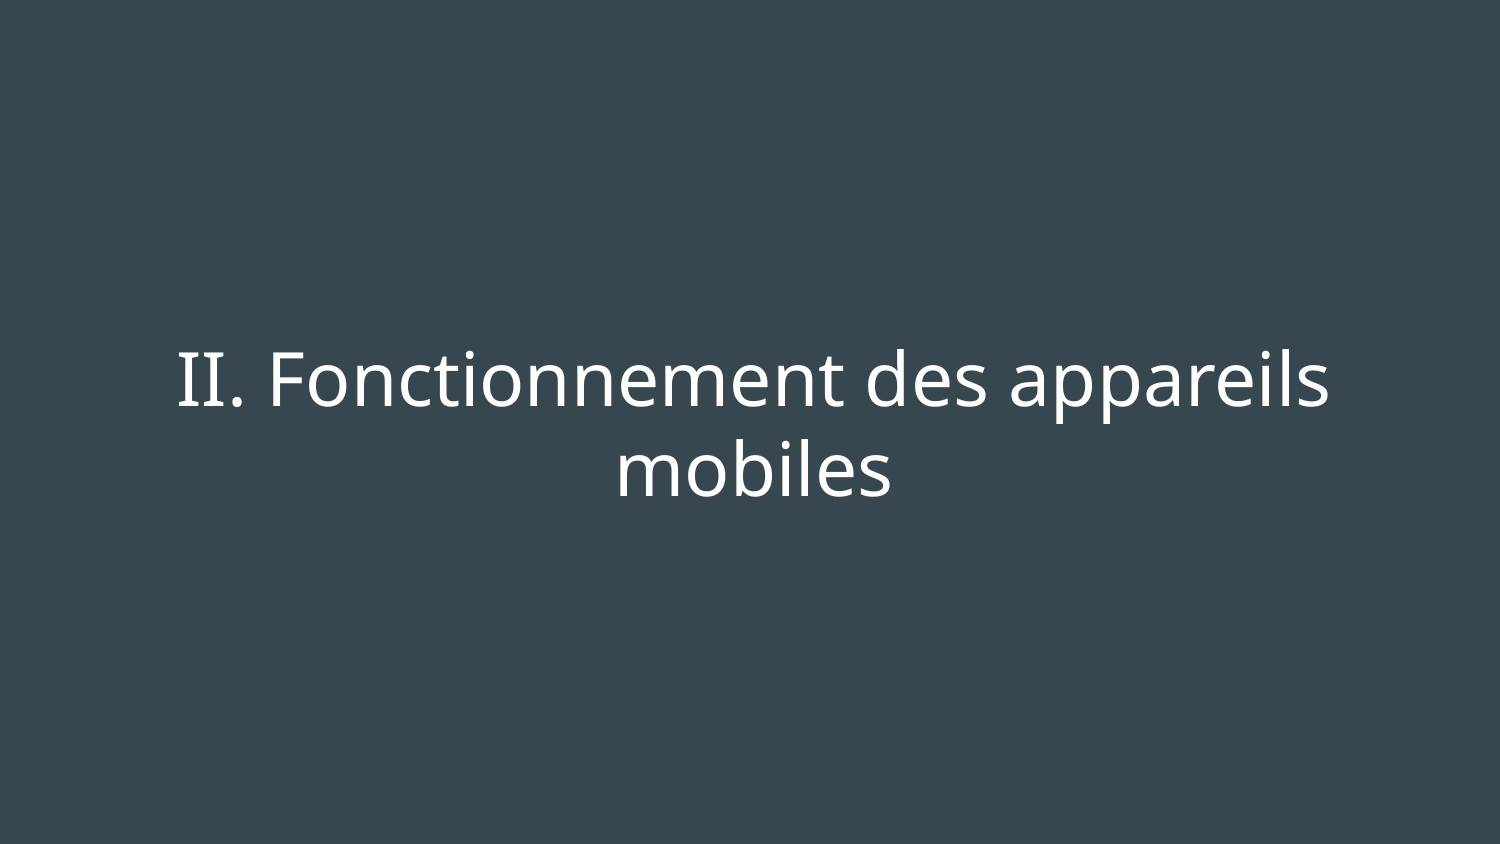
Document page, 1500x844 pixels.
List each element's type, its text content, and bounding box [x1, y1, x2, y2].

title II. Fonctionnement des appareils mobiles [110, 351, 1399, 493]
